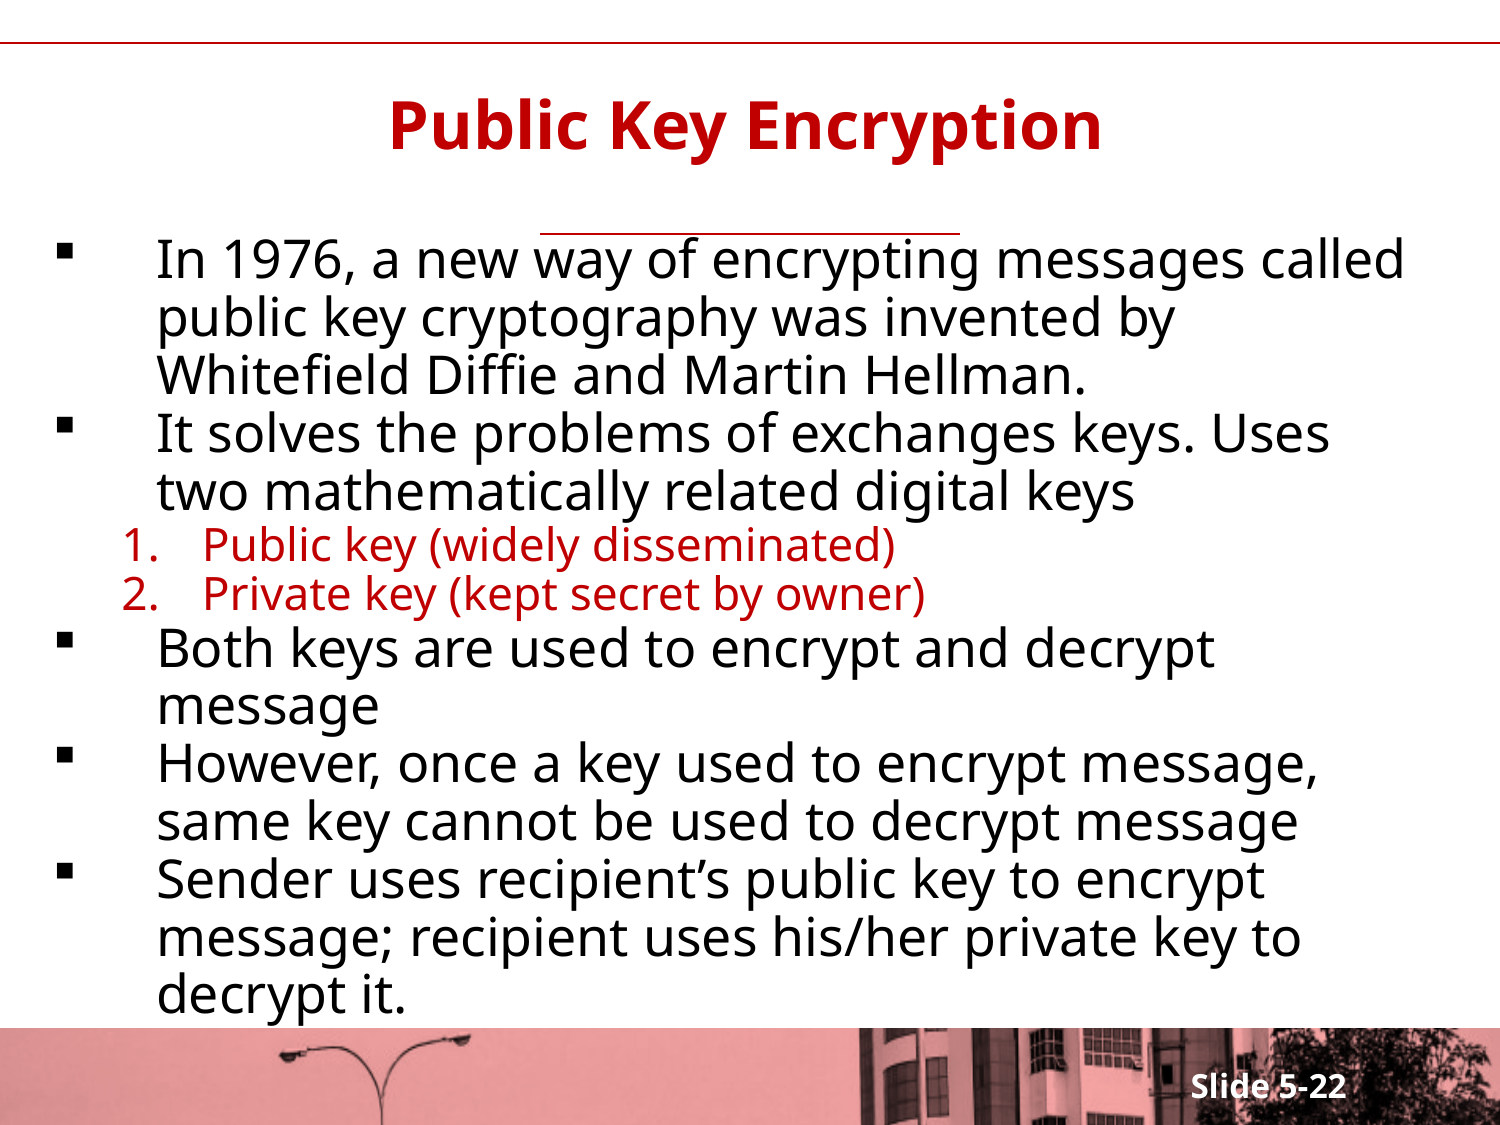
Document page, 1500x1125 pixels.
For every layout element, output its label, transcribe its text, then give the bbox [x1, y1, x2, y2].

slide_number Slide 5-22 [1112, 1050, 1425, 1125]
title Public Key Encryption [87, 75, 1405, 171]
list In 1976, a new way of encrypting messages called public key cryptography was invented by Whitefield Diffie and Martin Hellman. It solves the problems of exchanges keys. Uses two mathematically related digital keys Public key (widely disseminated) Private key (kept secret by owner) Both keys are used to encrypt and decrypt message However, once a key used to encrypt message, same key cannot be used to decrypt message Sender uses recipient’s public key to encrypt message; recipient uses his/her private key to decrypt it. [37, 224, 1425, 1038]
